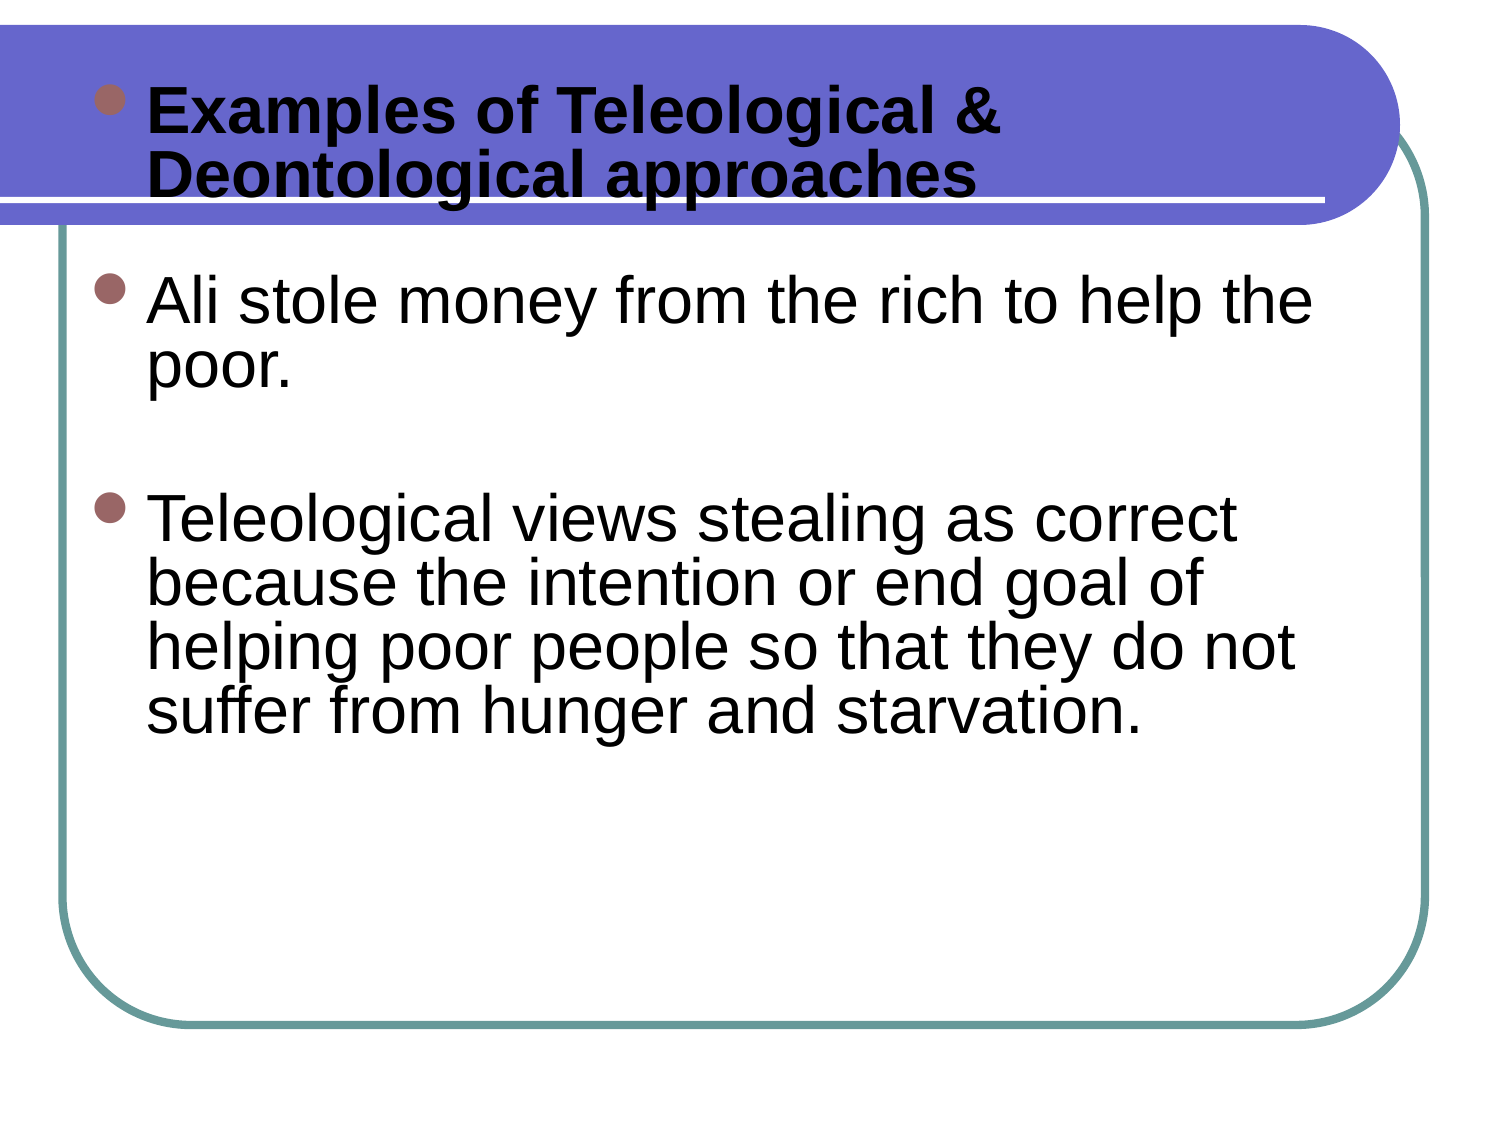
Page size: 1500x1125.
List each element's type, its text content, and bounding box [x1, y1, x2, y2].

list Examples of Teleological & Deontological approaches Ali stole money from the rich to help the poor. Teleological views stealing as correct because the intention or end goal of helping poor people so that they do not suffer from hunger and starvation. [75, 75, 1425, 1005]
